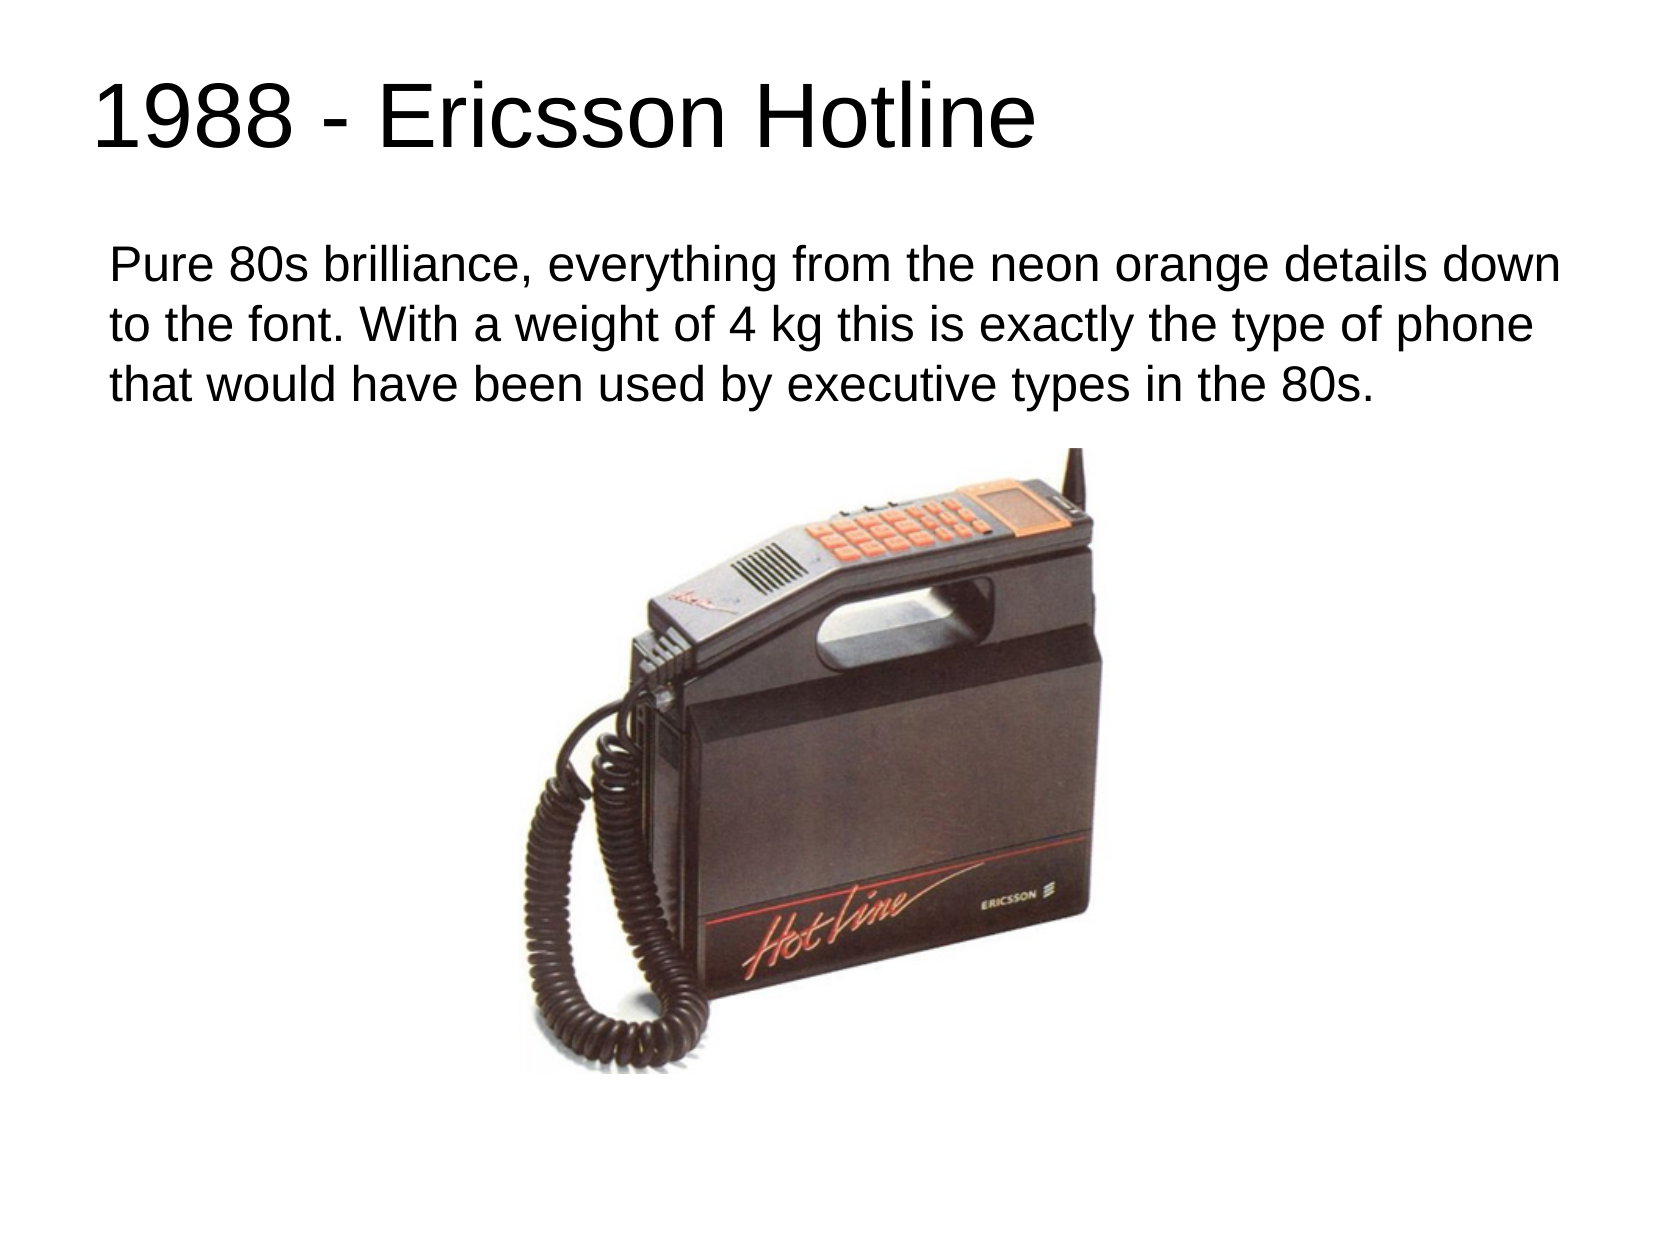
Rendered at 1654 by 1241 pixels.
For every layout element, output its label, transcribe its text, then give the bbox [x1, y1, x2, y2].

picture [519, 448, 1114, 1074]
text_box Pure 80s brilliance, everything from the neon orange details down to the font. With a weight of 4 kg this is exactly the type of phone that would have been used by executive types in the 80s. [94, 224, 1578, 463]
text_box 1988 - Ericsson Hotline [76, 48, 1403, 166]
